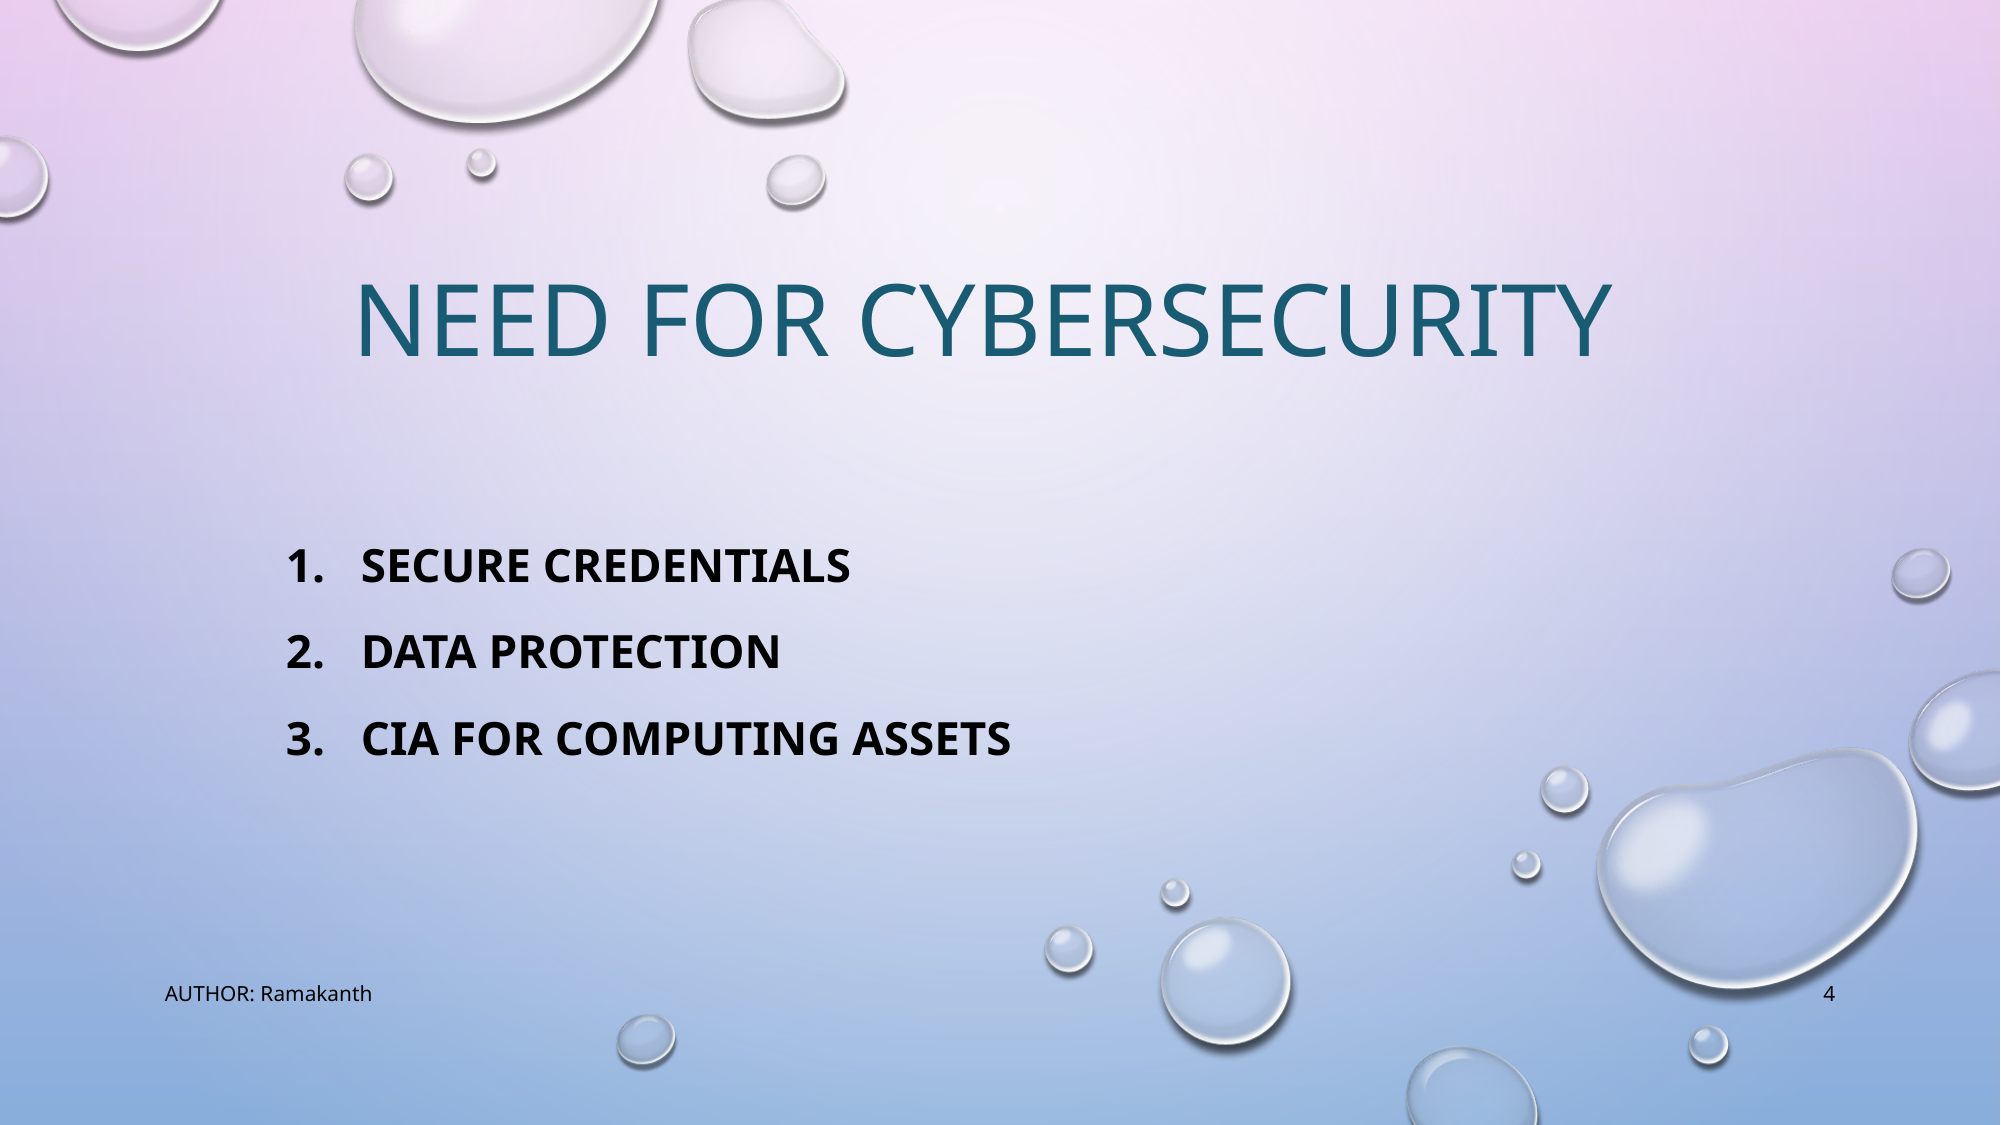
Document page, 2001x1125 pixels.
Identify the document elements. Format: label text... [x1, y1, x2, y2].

footer AUTHOR: Ramakanth [149, 965, 1245, 1025]
picture [0, 0, 2000, 1125]
title NEED FOR CYBERSECURITY [270, 262, 1697, 386]
subtitle Secure Credentials Data protection cia for computing assets [270, 517, 1697, 966]
slide_number 4 [1724, 965, 1851, 1025]
